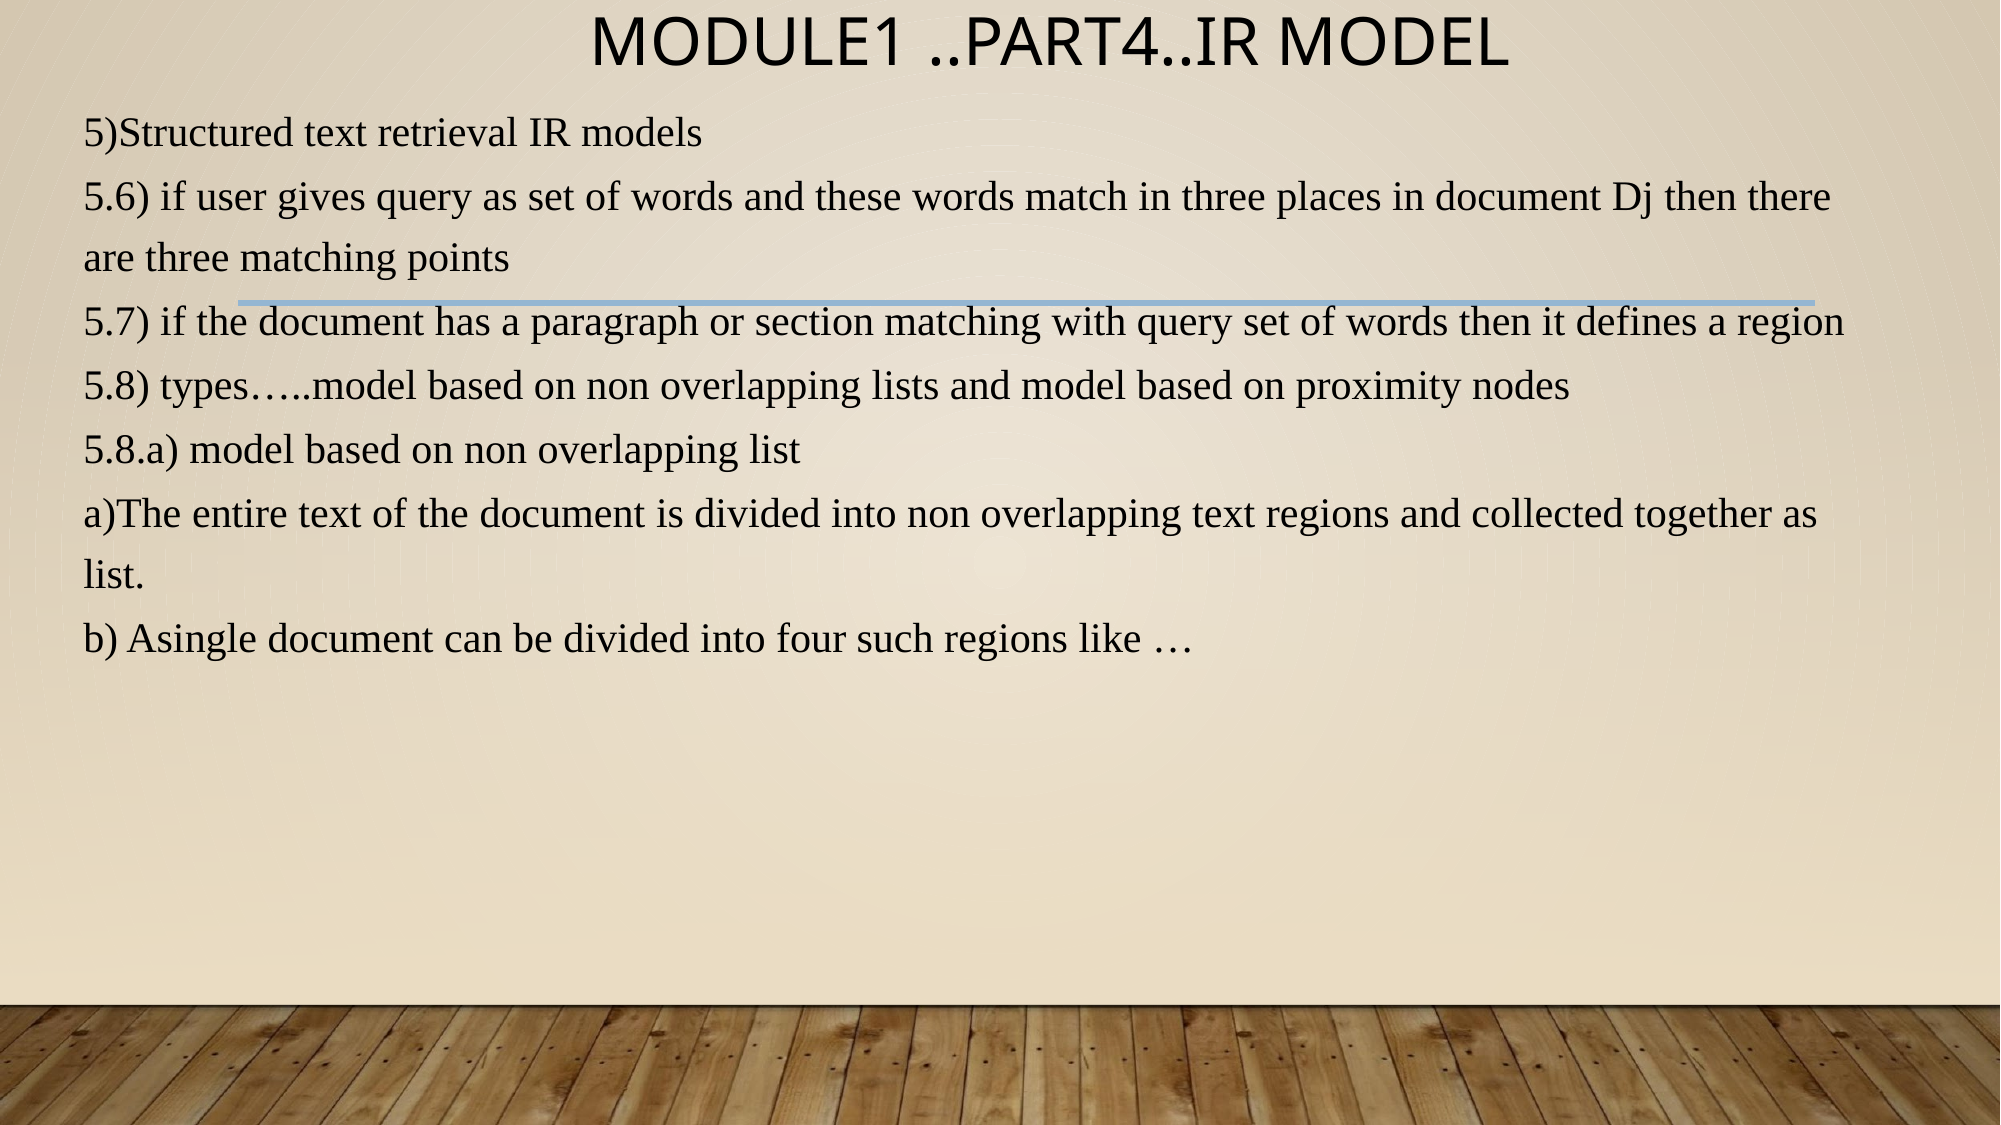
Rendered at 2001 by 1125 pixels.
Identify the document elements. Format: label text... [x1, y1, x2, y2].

picture [0, 1005, 2000, 1125]
list 5)Structured text retrieval IR models 5.6) if user gives query as set of words and these words match in three places in document Dj then there are three matching points 5.7) if the document has a paragraph or section matching with query set of words then it defines a region 5.8) types…..model based on non overlapping lists and model based on proximity nodes 5.8.a) model based on non overlapping list a)The entire text of the document is divided into non overlapping text regions and collected together as list. b) Asingle document can be divided into four such regions like … [68, 87, 1889, 997]
title MODULE1 ..PART4..IR MODEL [212, 0, 1788, 87]
